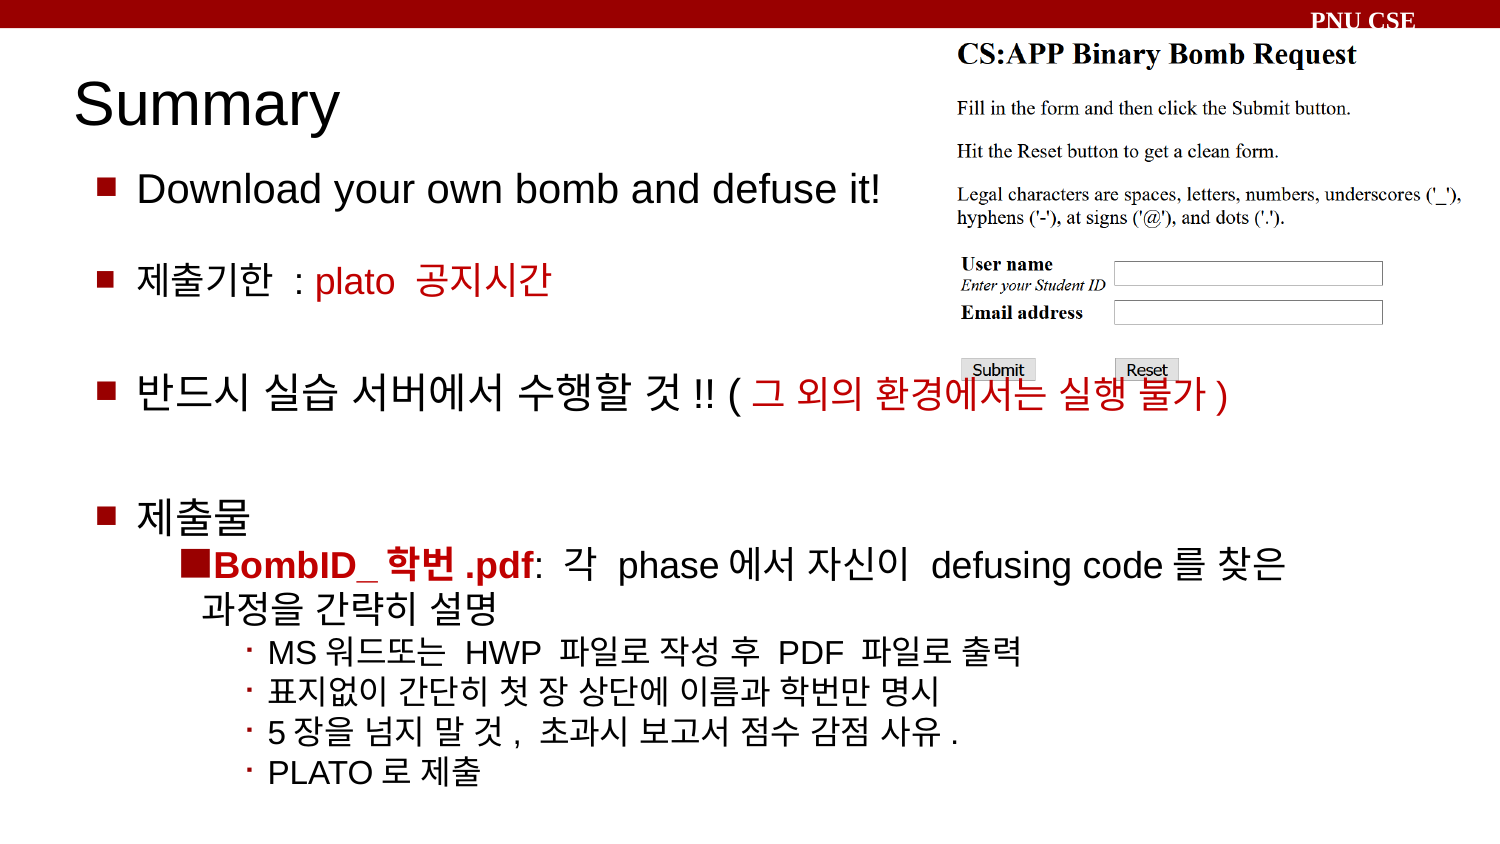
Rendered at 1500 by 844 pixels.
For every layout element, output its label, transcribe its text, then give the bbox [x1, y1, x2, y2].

title Summary [58, 53, 946, 148]
list Download your own bomb and defuse it! 제출기한 : plato 공지시간 반드시 실습 서버에서 수행할 것!! (그 외의 환경에서는 실행 불가) 제출물 BombID_학번.pdf: 각 phase에서 자신이 defusing code를 찾은 과정을 간략히 설명 MS워드또는 HWP 파일로 작성 후 PDF 파일로 출력 표지없이 간단히 첫 장 상단에 이름과 학번만 명시 5장을 넘지 말 것, 초과시 보고서 점수 감점 사유. PLATO로 제출 [65, 147, 1361, 824]
picture [951, 32, 1473, 396]
